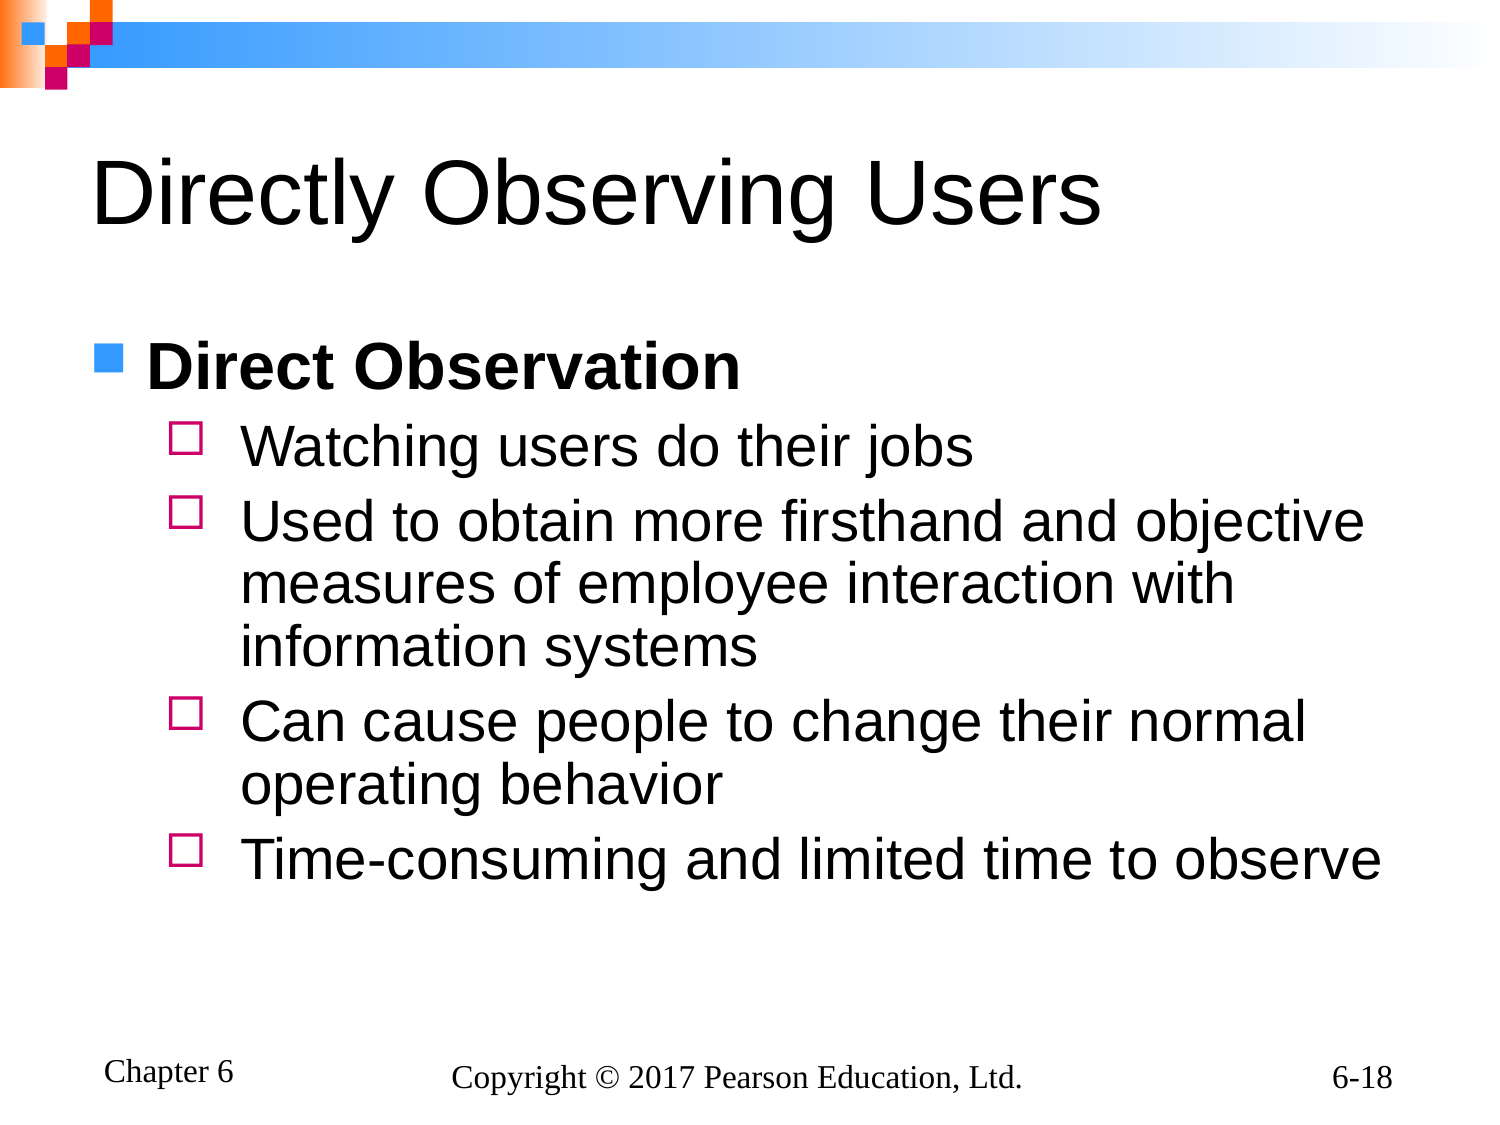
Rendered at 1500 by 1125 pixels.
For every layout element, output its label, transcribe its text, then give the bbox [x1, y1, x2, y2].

list Direct Observation Watching users do their jobs Used to obtain more firsthand and objective measures of employee interaction with information systems Can cause people to change their normal operating behavior Time-consuming and limited time to observe [75, 324, 1425, 963]
title Directly Observing Users [75, 75, 1425, 300]
